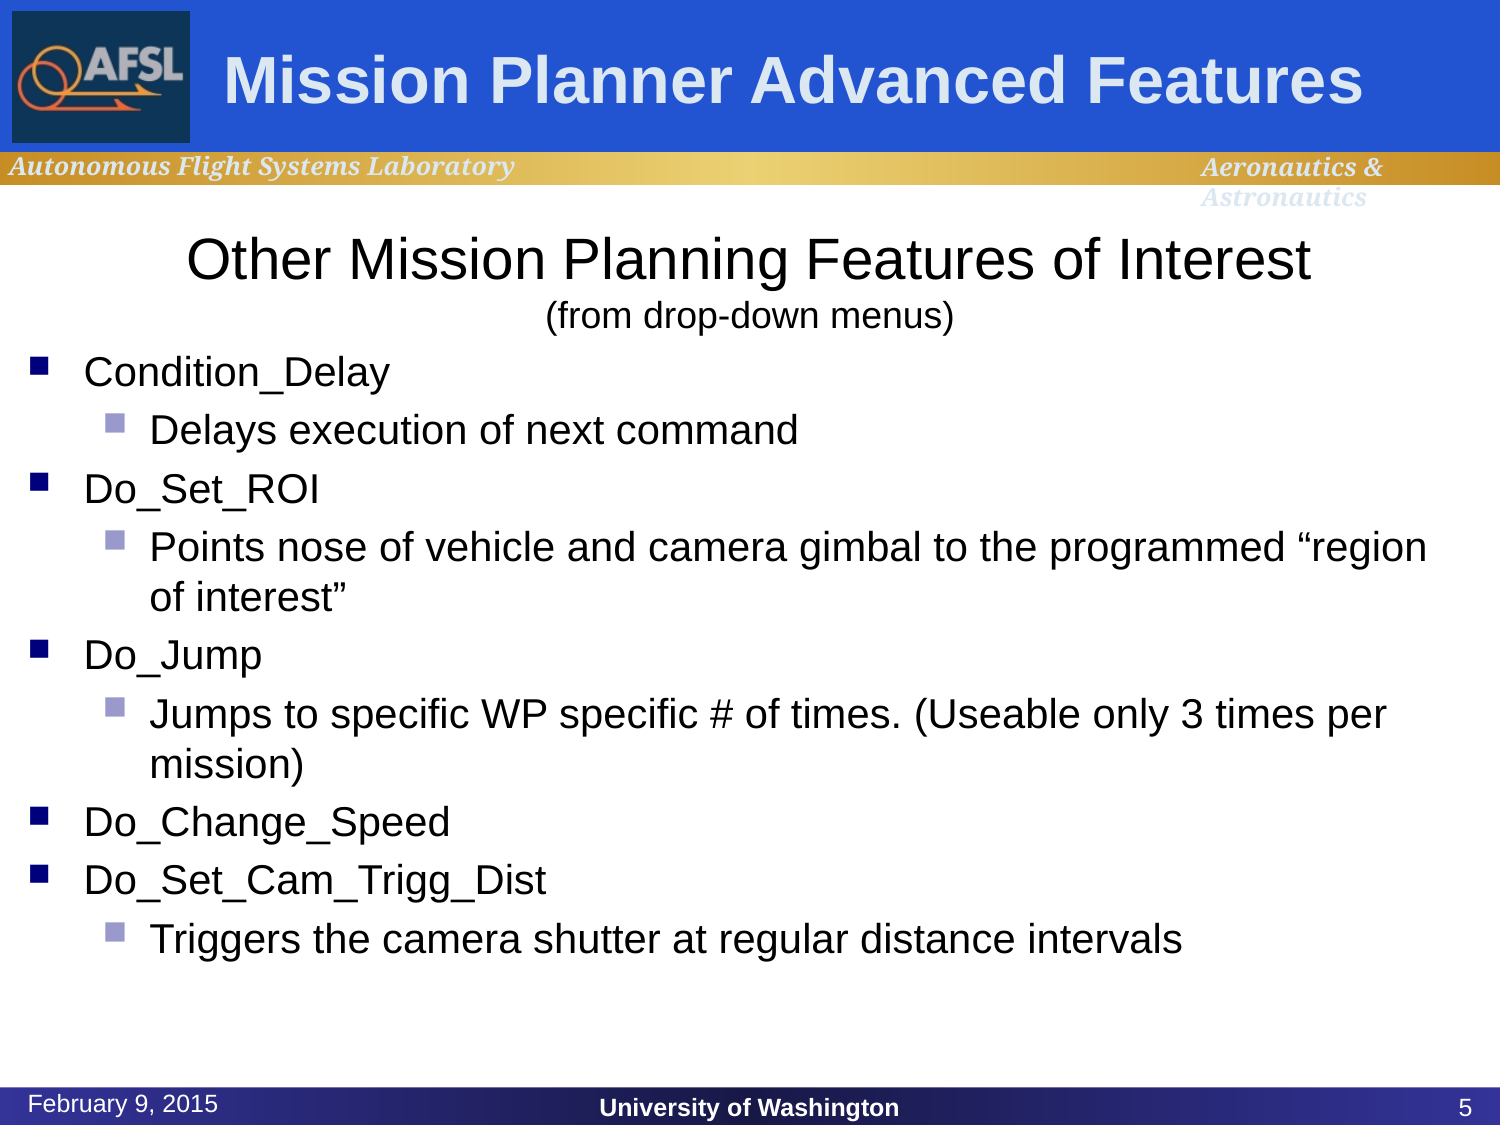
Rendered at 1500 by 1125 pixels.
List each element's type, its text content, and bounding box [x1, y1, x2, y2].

picture [12, 11, 190, 143]
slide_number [12, 1087, 363, 1125]
list Other Mission Planning Features of Interest (from drop-down menus) Condition_Delay Delays execution of next command Do_Set_ROI Points nose of vehicle and camera gimbal to the programmed “region of interest” Do_Jump Jumps to specific WP specific # of times. (Useable only 3 times per mission) Do_Change_Speed Do_Set_Cam_Trigg_Dist Triggers the camera shutter at regular distance intervals [12, 213, 1488, 660]
footer University of Washington [399, 1087, 1101, 1125]
slide_number 5 [1137, 1087, 1488, 1125]
title Mission Planner Advanced Features [208, 14, 1468, 140]
